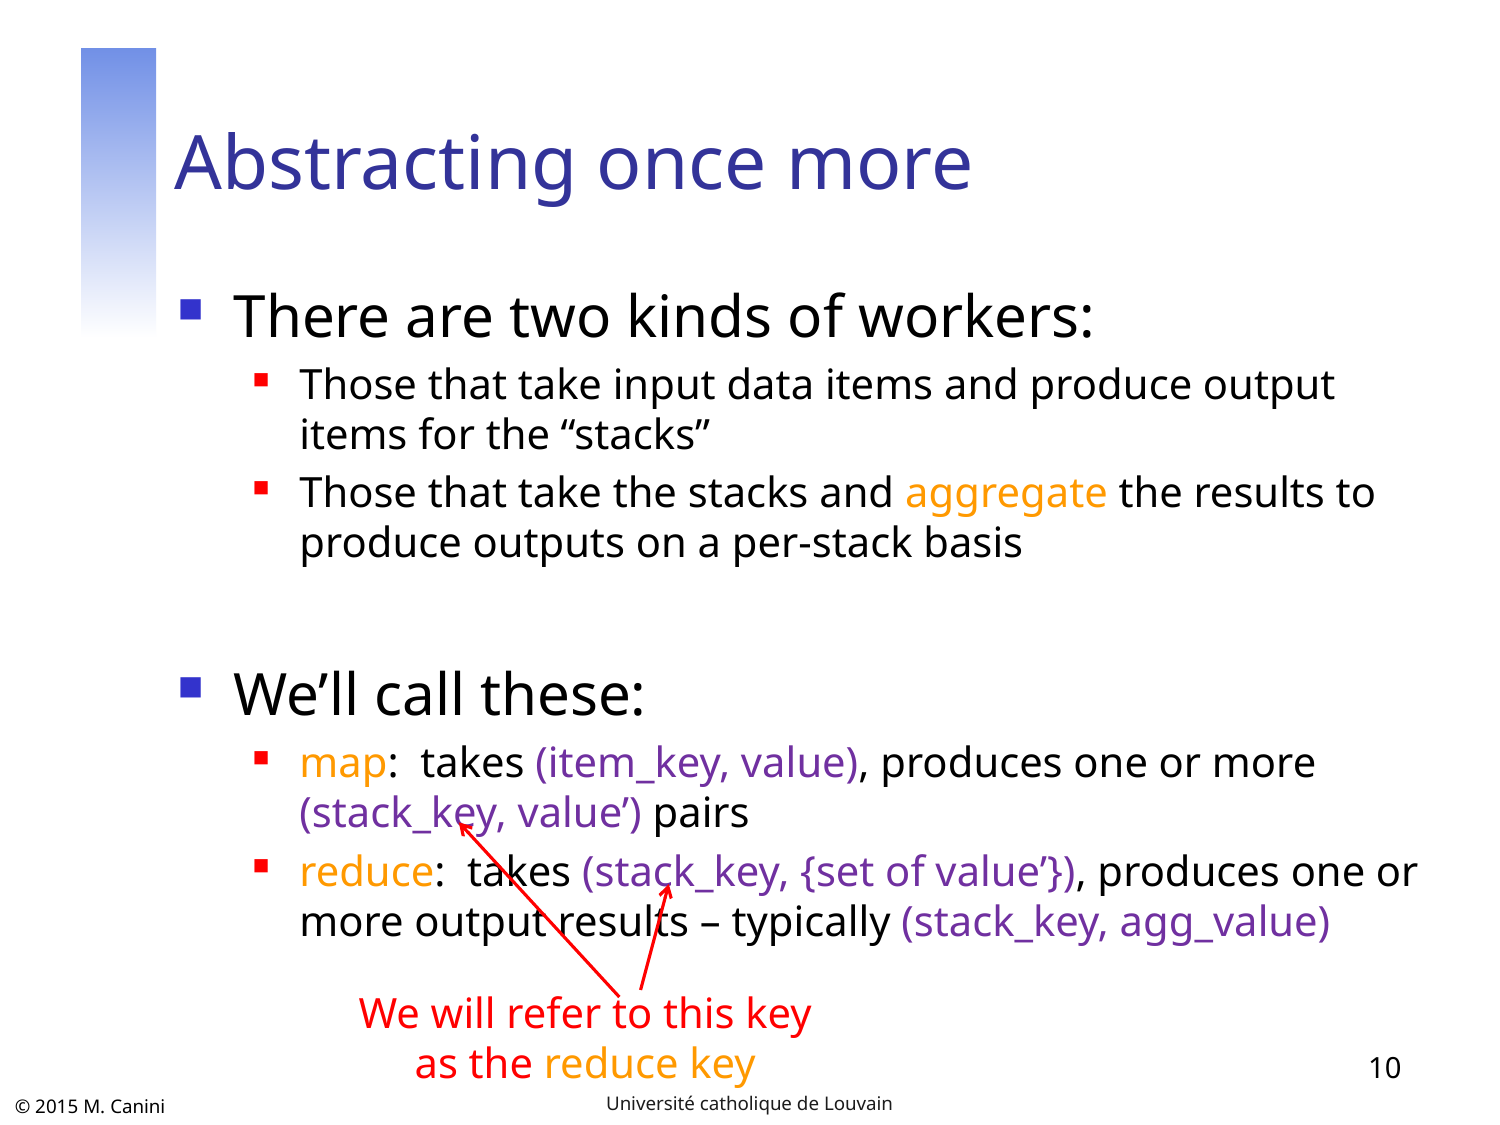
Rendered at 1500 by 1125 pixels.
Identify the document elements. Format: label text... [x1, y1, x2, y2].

list There are two kinds of workers: Those that take input data items and produce output items for the “stacks” Those that take the stacks and aggregate the results to produce outputs on a per-stack basis We’ll call these: map: takes (item_key, value), produces one or more (stack_key, value’) pairs reduce: takes (stack_key, {set of value’}), produces one or more output results – typically (stack_key, agg_value) [162, 271, 1438, 1016]
slide_number 10 [1103, 1021, 1417, 1098]
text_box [640, 883, 669, 991]
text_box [458, 822, 620, 998]
footer Université catholique de Louvain [512, 1083, 987, 1125]
title Abstracting once more [158, 49, 1438, 213]
text_box We will refer to this key as the reduce key [343, 979, 827, 1095]
